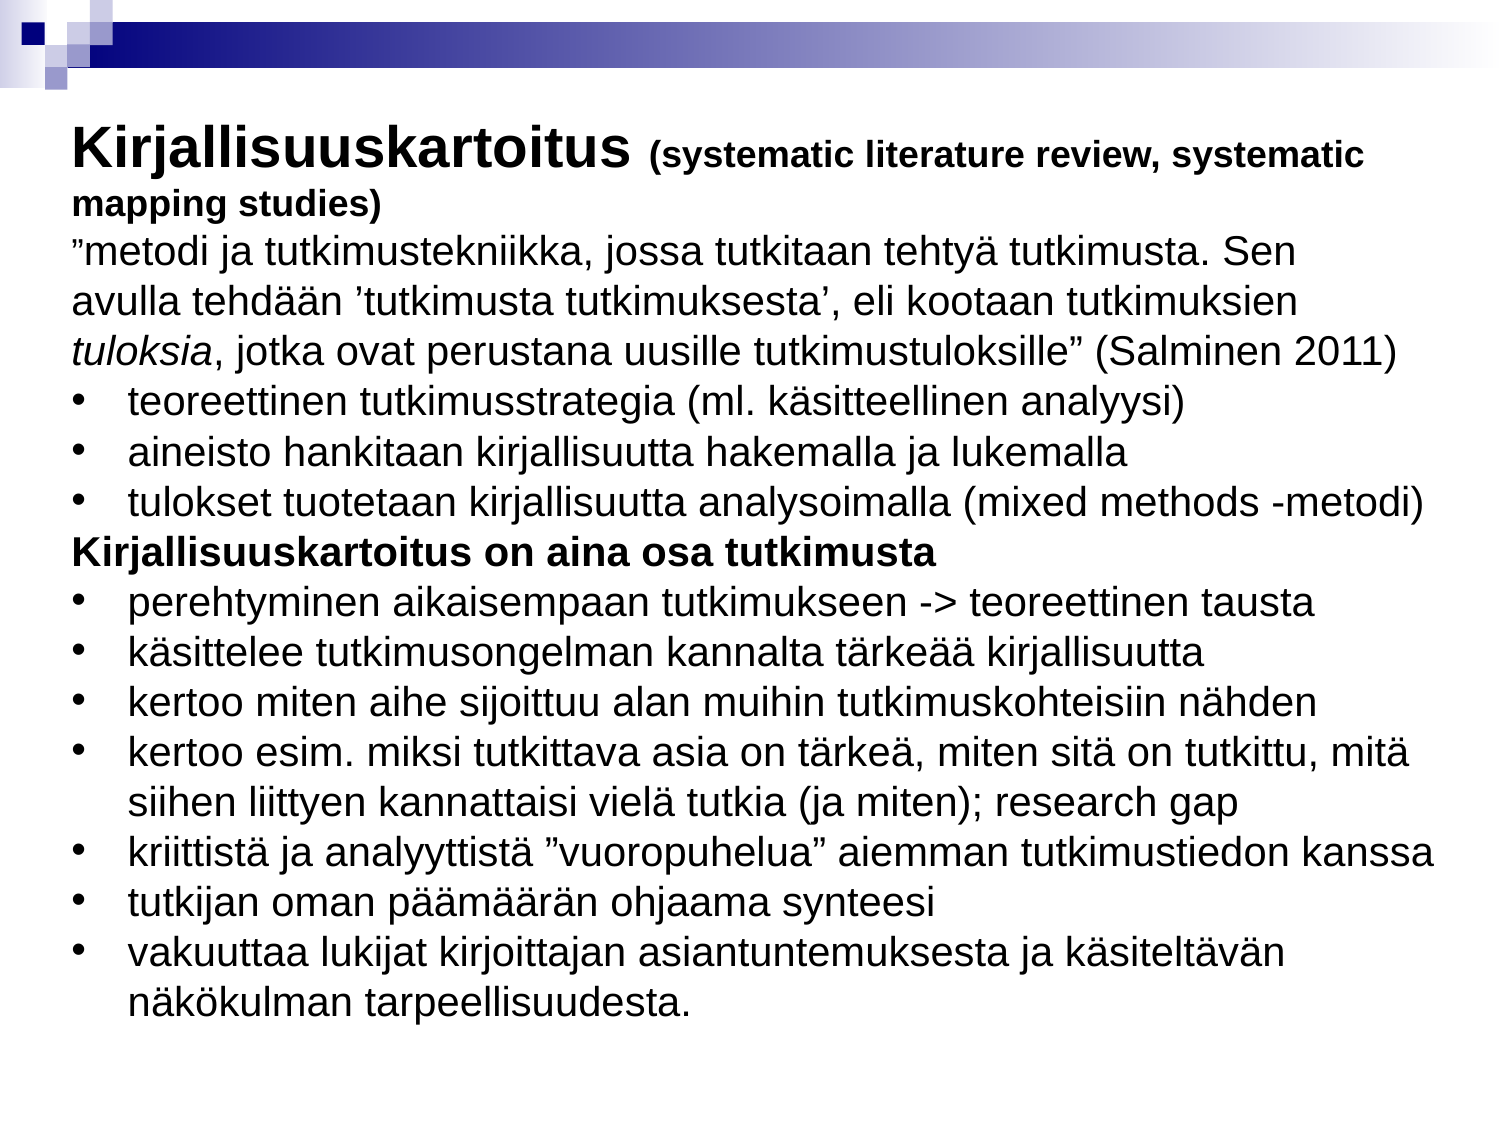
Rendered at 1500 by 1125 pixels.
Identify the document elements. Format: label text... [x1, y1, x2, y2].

text_box Kirjallisuuskartoitus (systematic literature review, systematic mapping studies) ”metodi ja tutkimustekniikka, jossa tutkitaan tehtyä tutkimusta. Sen avulla tehdään ’tutkimusta tutkimuksesta’, eli kootaan tutkimuksien tuloksia, jotka ovat perustana uusille tutkimustuloksille” (Salminen 2011) teoreettinen tutkimusstrategia (ml. käsitteellinen analyysi) aineisto hankitaan kirjallisuutta hakemalla ja lukemalla tulokset tuotetaan kirjallisuutta analysoimalla (mixed methods -metodi) Kirjallisuuskartoitus on aina osa tutkimusta perehtyminen aikaisempaan tutkimukseen -> teoreettinen tausta käsittelee tutkimusongelman kannalta tärkeää kirjallisuutta kertoo miten aihe sijoittuu alan muihin tutkimuskohteisiin nähden kertoo esim. miksi tutkittava asia on tärkeä, miten sitä on tutkittu, mitä siihen liittyen kannattaisi vielä tutkia (ja miten); research gap kriittistä ja analyyttistä ”vuoropuhelua” aiemman tutkimustiedon kanssa tutkijan oman päämäärän ohjaama synteesi vakuuttaa lukijat kirjoittajan asiantuntemuksesta ja käsiteltävän näkökulman tarpeellisuudesta. [56, 101, 1459, 1032]
